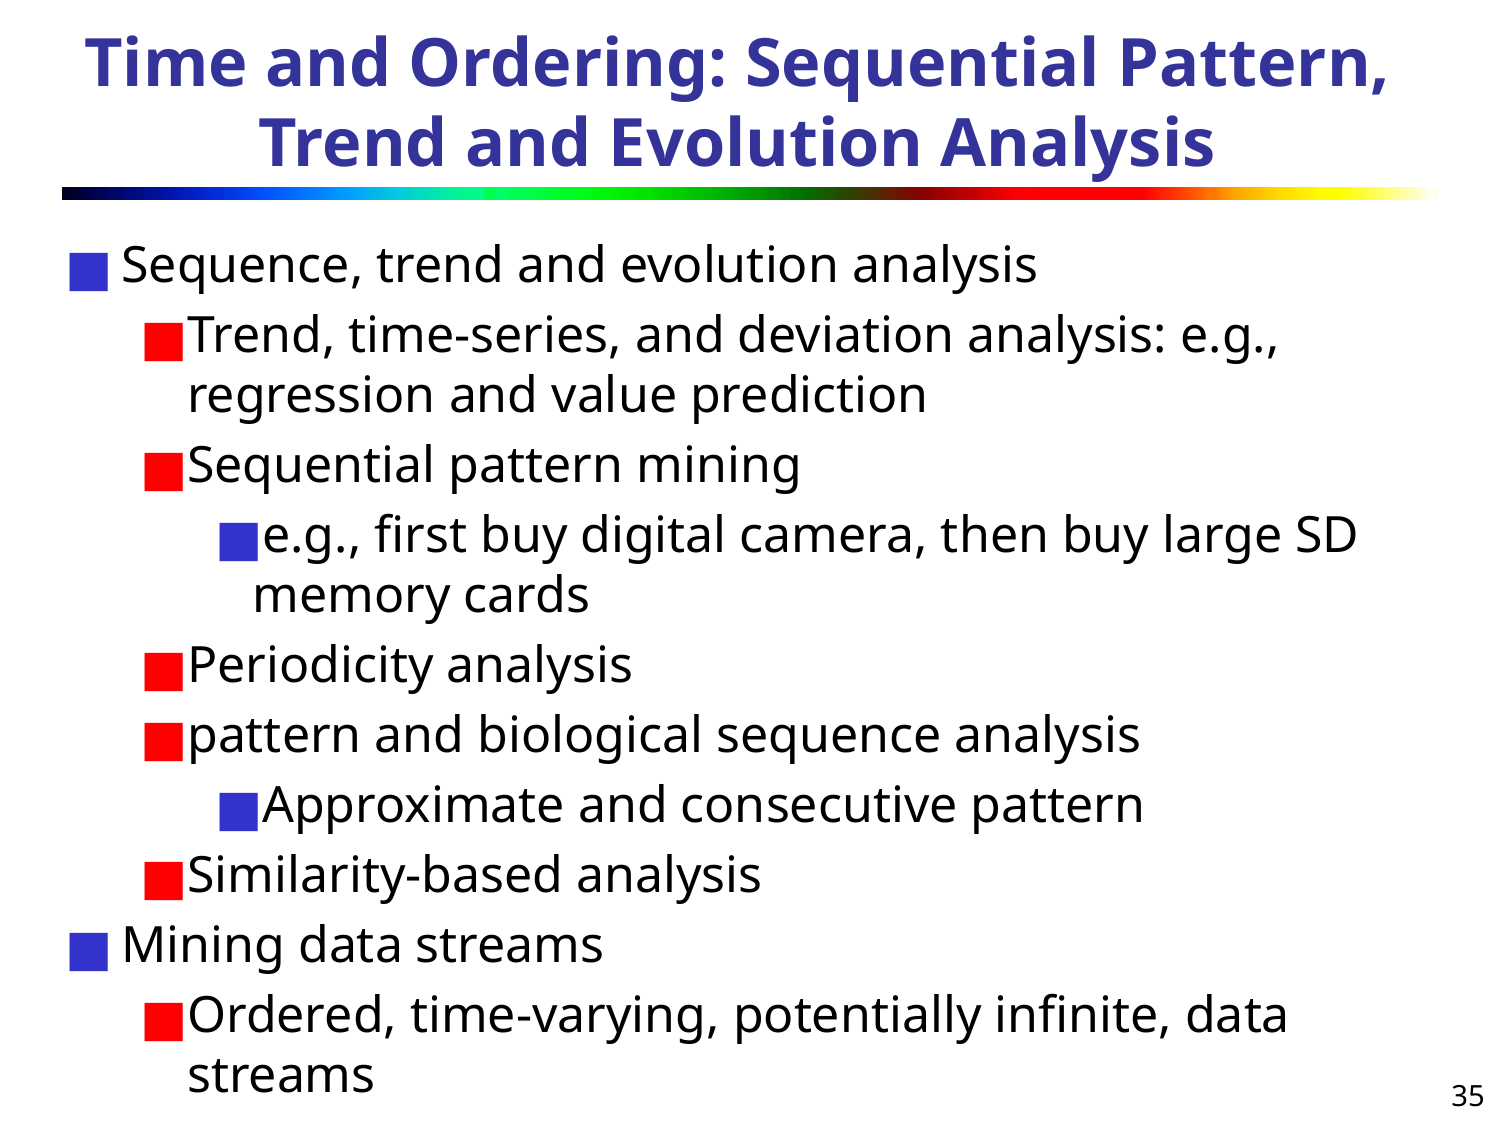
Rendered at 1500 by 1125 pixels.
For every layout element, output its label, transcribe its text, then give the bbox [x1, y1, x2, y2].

title Time and Ordering: Sequential Pattern, Trend and Evolution Analysis [0, 24, 1475, 175]
picture [62, 187, 355, 200]
list Sequence, trend and evolution analysis Trend, time-series, and deviation analysis: e.g., regression and value prediction Sequential pattern mining e.g., first buy digital camera, then buy large SD memory cards Periodicity analysis pattern and biological sequence analysis Approximate and consecutive pattern Similarity-based analysis Mining data streams Ordered, time-varying, potentially infinite, data streams [50, 224, 1450, 1038]
picture [382, 187, 1438, 200]
text_box ‹#› [1187, 1049, 1500, 1125]
